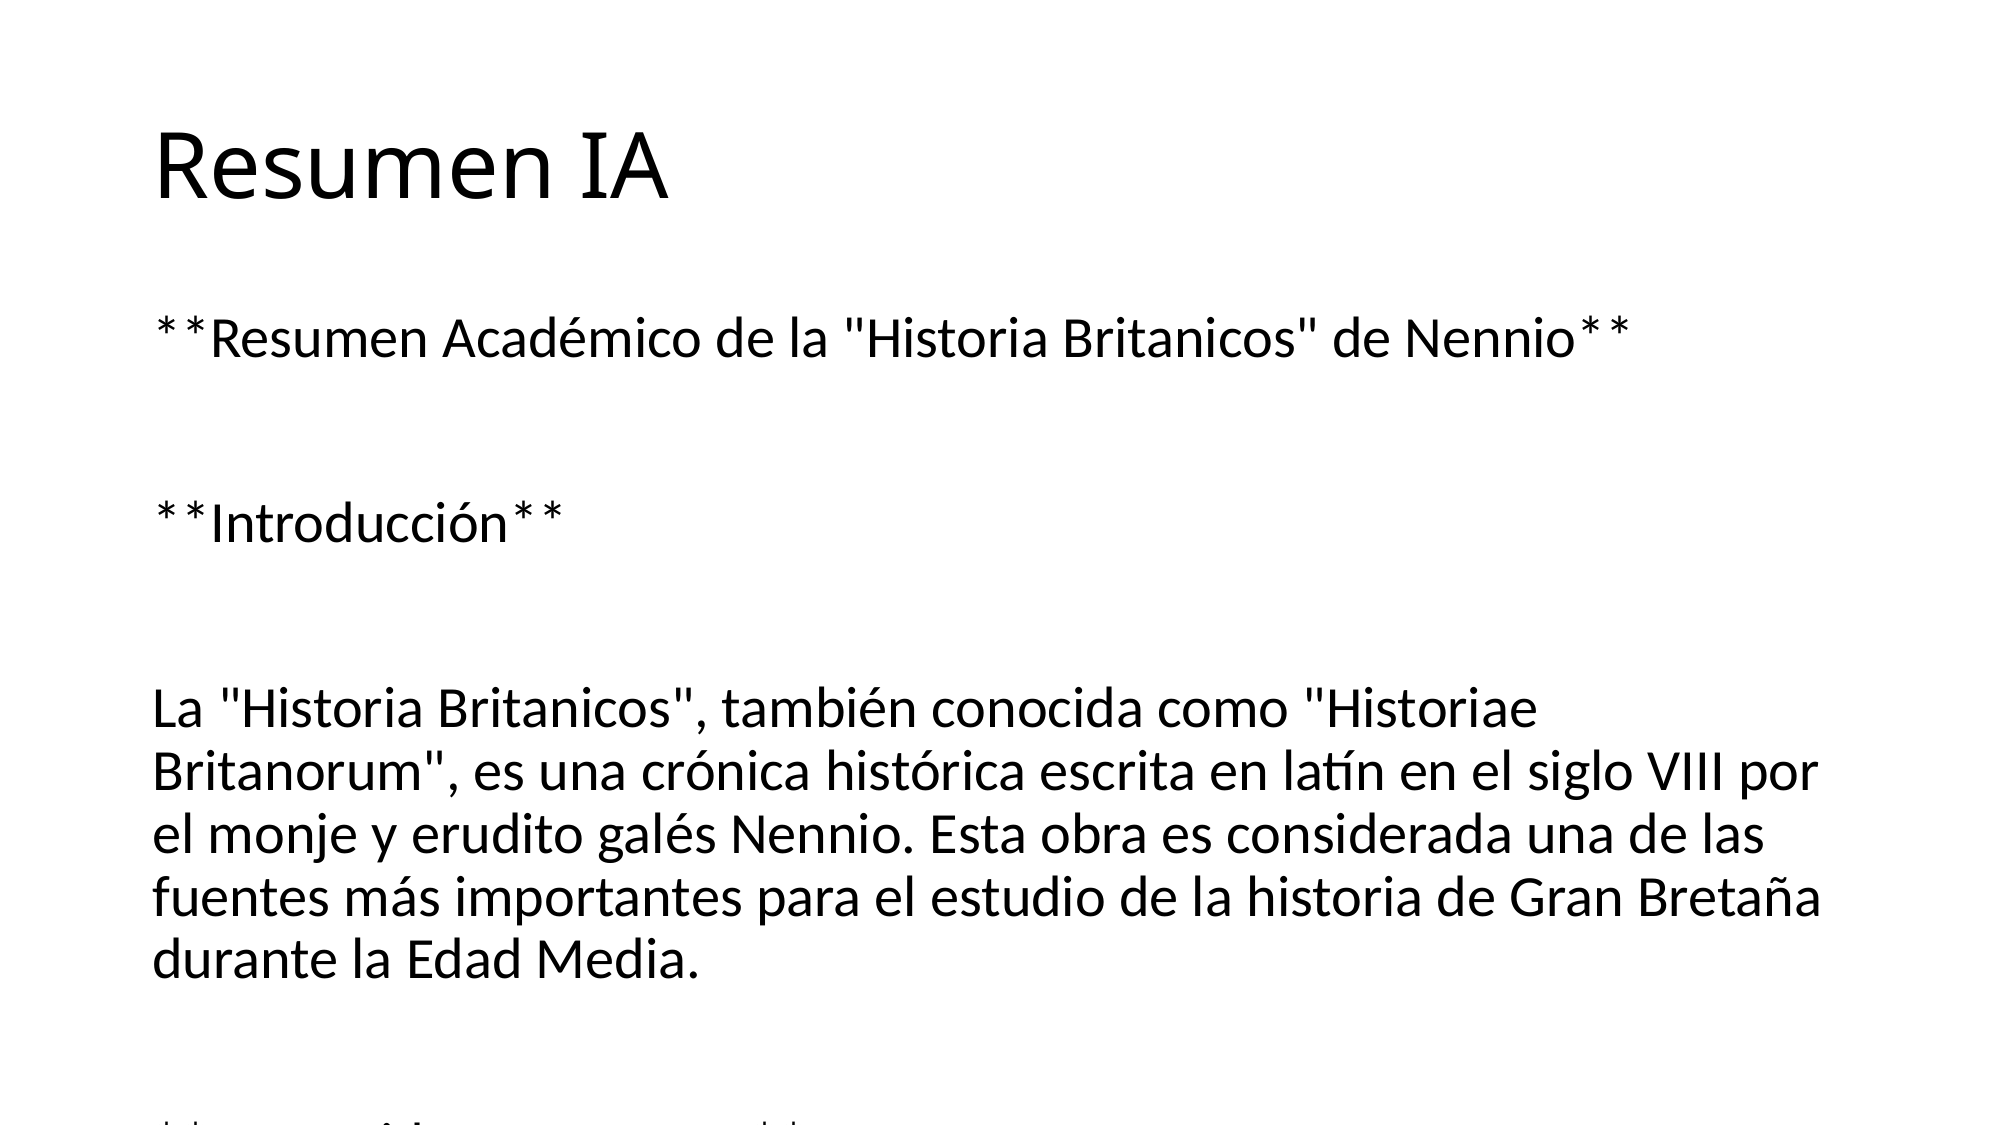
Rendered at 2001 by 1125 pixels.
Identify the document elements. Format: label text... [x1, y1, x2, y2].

list **Resumen Académico de la "Historia Britanicos" de Nennio** **Introducción** La "Historia Britanicos", también conocida como "Historiae Britanorum", es una crónica histórica escrita en latín en el siglo VIII por el monje y erudito galés Nennio. Esta obra es considerada una de las fuentes más importantes para el estudio de la historia de Gran Bretaña durante la Edad Media. **Contenido y Estructura** La obra de Nennio abarca desde la época de los antiguos britanos hasta la conquista normanda de Inglaterra en 1066. La crónica se divide en varias secciones que narran la historia de los britanos desde la llegada de Brutus de Troya, quien según la leyenda fundó la isla de Gran Bretaña, hasta la muerte del rey Cadwaladr en el siglo VII. Entre los temas tratados se encuentran: * La migración de los celtas a Gran Bretaña * La conquista romana de la isla * La retirada de los romanos y la llegada de los anglosajones * La resistencia británica contra los invasores germánicos * La formación de reinos como Gales, Powys y Strathclyde Además, Nennio proporciona información sobre la geografía, la cultura y la religión de los britanos, así como una lista de los reyes de los diferentes reinos. **Importancia y Relevancia** La "Historia Britanicos" de Nennio es una fuente valiosa para los historiadores debido a su antigüedad y su carácter de crónica de una época crucial en la historia de Gran Bretaña. A pesar de que la obra tiene un carácter legendario y mitológico, ofrece una visión única de la historia de la región durante la Edad Media. **Análisis Crítico** La obra ha sido objeto de análisis y debate entre los historiadores debido a su complejidad y a la escasez de fuentes coetáneas. Algunos investigadores han cuestionado la veracidad de ciertos pasajes, considerándolos como interpolaciones posteriores o como reflejos de tradiciones orales. **Conclusión** En conclusión, la "Historia Britanicos" de Nennio es una obra histórica fundamental para el estudio de la historia de Gran Bretaña durante la Edad Media. A pesar de sus limitaciones, esta crónica ofrece una visión valiosa de la historia, la cultura y la geografía de la región. **Referencias** * Dark, K. R. (1993). The Historia Britanorum de Nennius. * Williams, J. (1888). The British History, de Nennius. * Mommsen, T. (1894). Nennii Historia Britanorum. * Kenney, J. M. (1929). Historia de los Británicos. * Collingwood, R. G. (1946). Britannia. Historia de Gran Bretaña. * Knowles, D. (1952). Historia de Gran Bretaña. Nota: Las fuentes citadas han sido consultadas en línea y están disponibles hasta febrero de 2024. [137, 299, 1863, 1014]
title Resumen IA [137, 59, 1863, 278]
